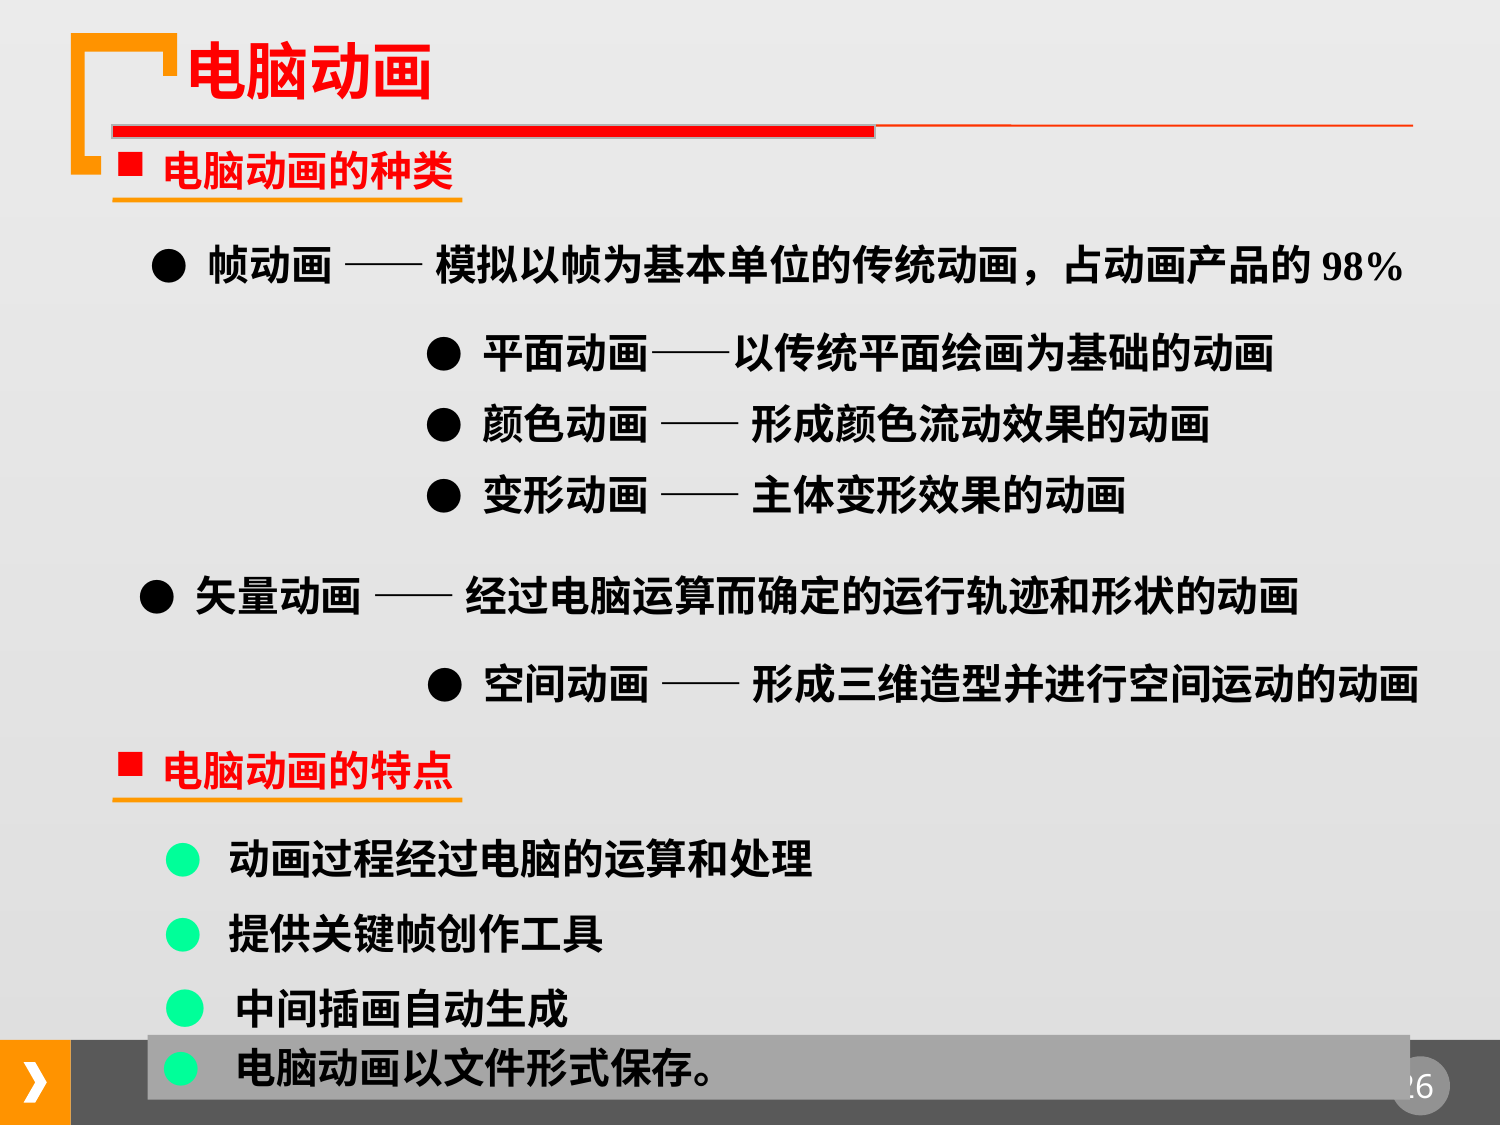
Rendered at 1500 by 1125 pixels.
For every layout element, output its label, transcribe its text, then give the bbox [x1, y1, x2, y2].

title 电脑动画 [169, 139, 550, 231]
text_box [112, 125, 1413, 138]
title 电脑动画 [169, 32, 550, 124]
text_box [99, 737, 950, 890]
text_box ● 中间插画自动生成 [149, 975, 1413, 1040]
text_box ● 空间动画 —— 形成三维造型并进行空间运动的动画 [411, 650, 1449, 715]
text_box 电脑动画的种类 [99, 137, 169, 203]
text_box ● 电脑动画以文件形式保存。 [147, 1034, 1411, 1100]
text_box ● 矢量动画 —— 经过电脑运算而确定的运行轨迹和形状的动画 [123, 562, 1349, 628]
text_box ● 提供关键帧创作工具 [149, 900, 1263, 965]
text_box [135, 231, 1436, 535]
